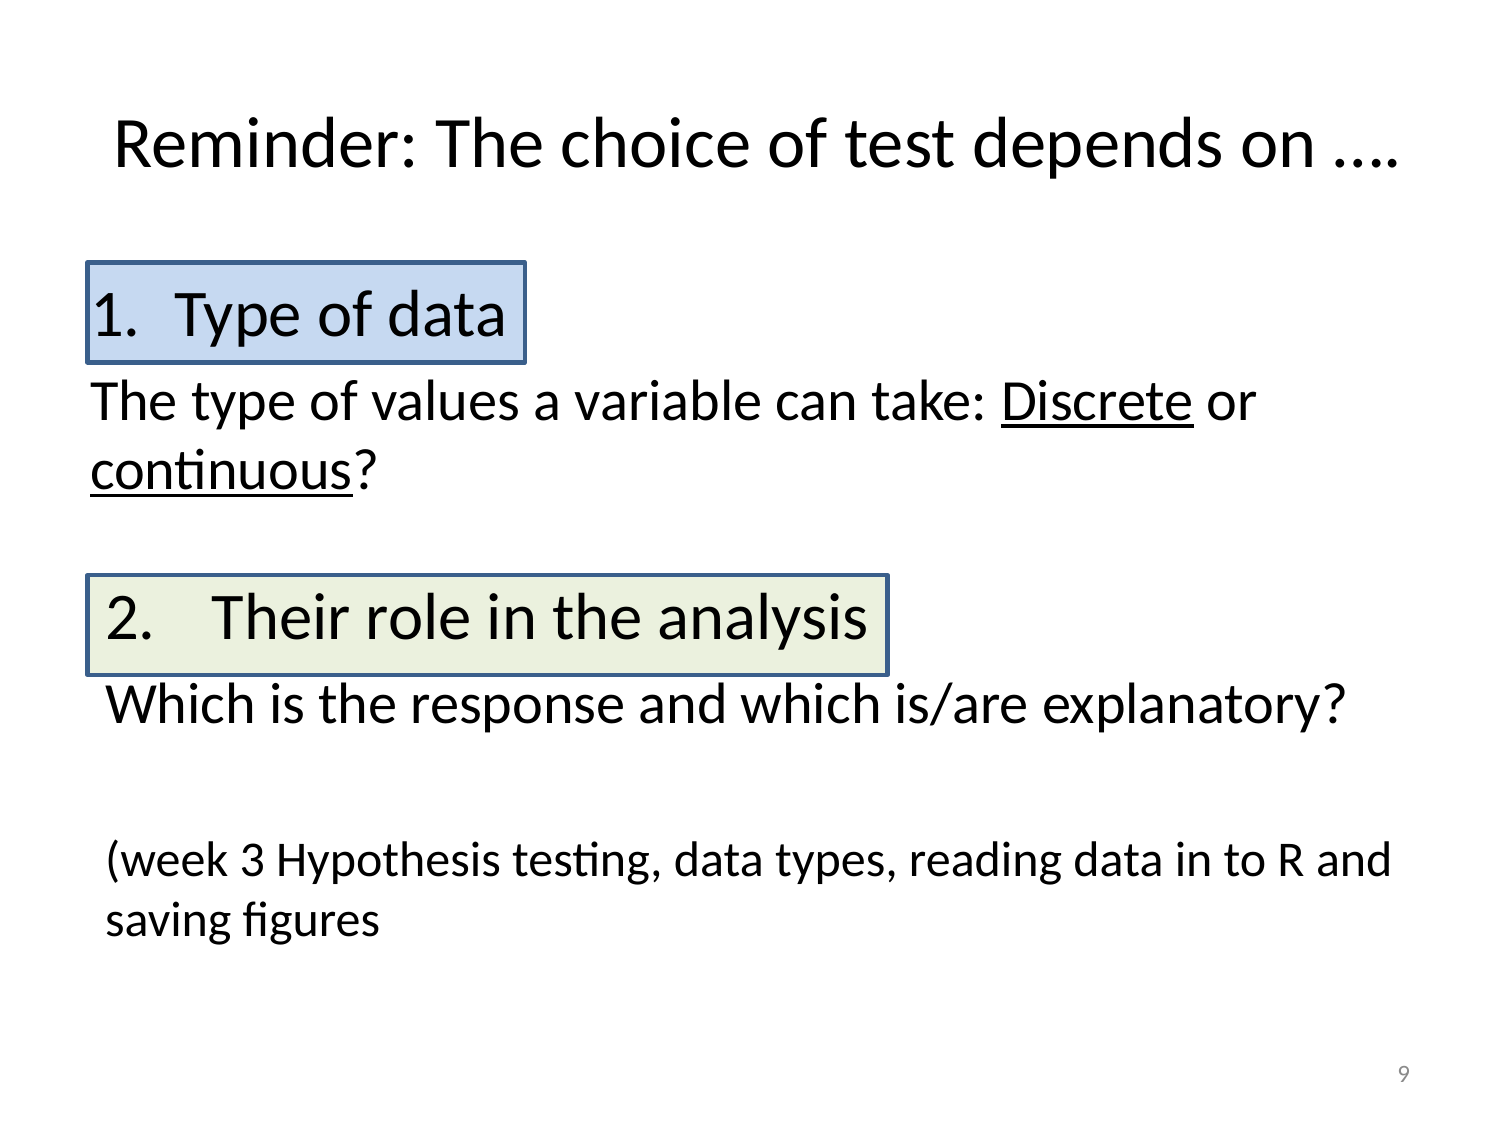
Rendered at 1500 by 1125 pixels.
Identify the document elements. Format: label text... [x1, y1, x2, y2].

title Reminder: The choice of test depends on …. [75, 45, 1425, 233]
list Type of data The type of values a variable can take: Discrete or continuous? Their role in the analysis Which is the response and which is/are explanatory? (week 3 Hypothesis testing, data types, reading data in to R and saving figures [75, 262, 1425, 1005]
slide_number 9 [1074, 1042, 1425, 1103]
